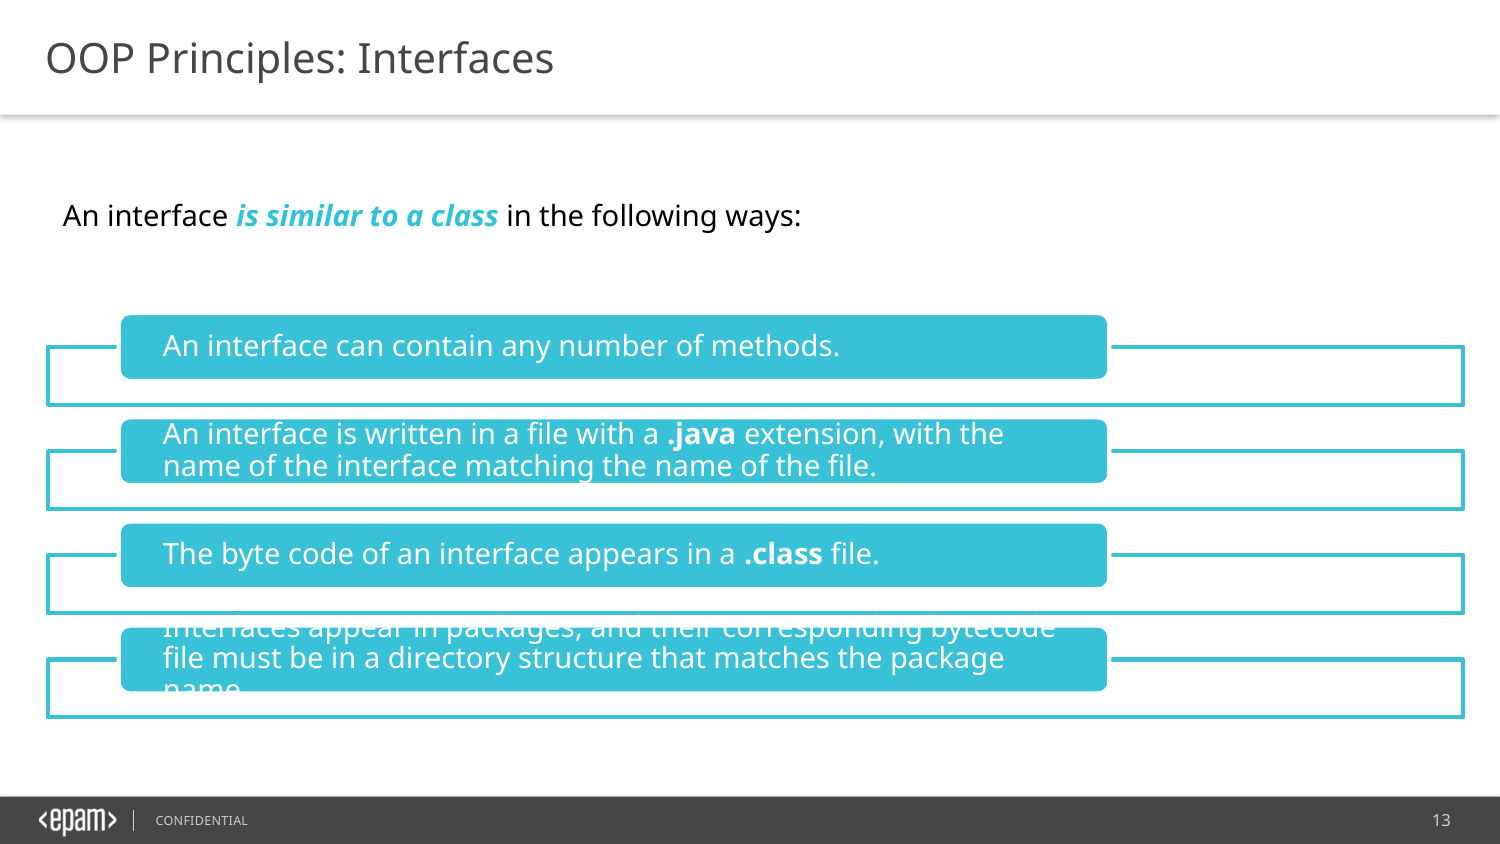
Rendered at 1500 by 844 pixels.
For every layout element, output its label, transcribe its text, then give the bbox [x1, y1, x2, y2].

text_box An interface is similar to a class in the following ways: [48, 189, 1463, 240]
picture [38, 808, 117, 837]
list OOP Principles: Interfaces [0, 0, 1500, 115]
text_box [47, 275, 1464, 756]
